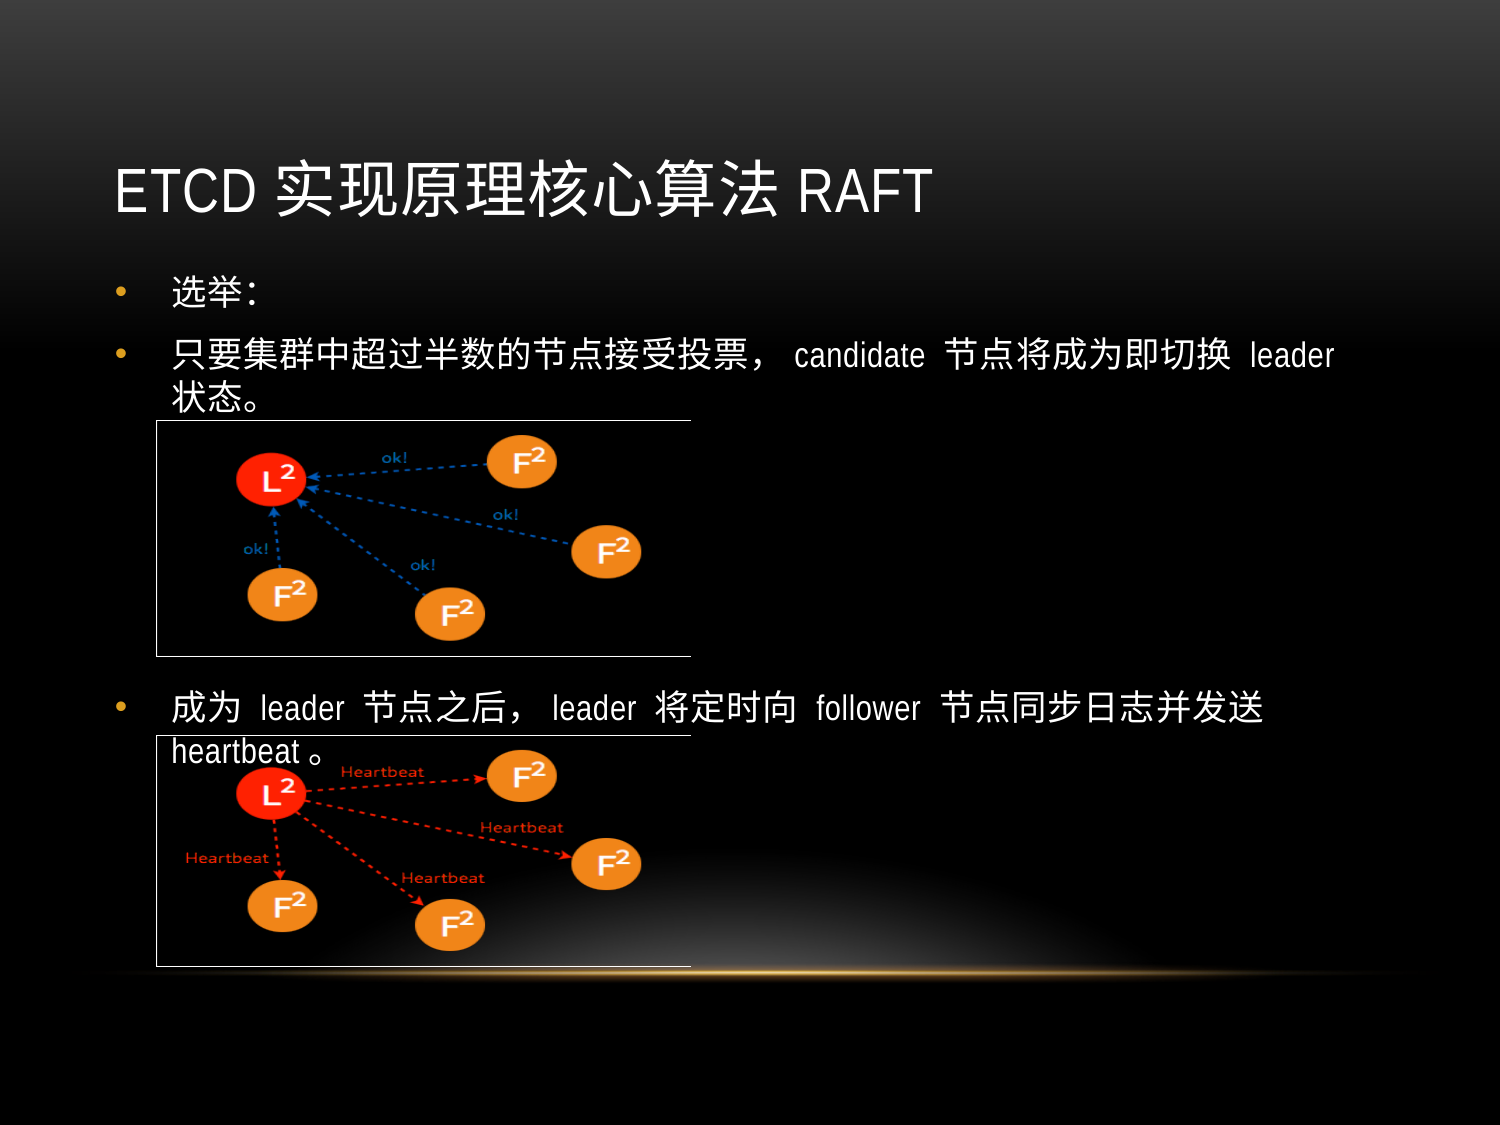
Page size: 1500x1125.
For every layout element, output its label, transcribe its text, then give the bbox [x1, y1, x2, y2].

title ETCD实现原理核心算法RAFT [99, 45, 1400, 233]
picture [0, 0, 1500, 1125]
list 选举： 只要集群中超过半数的节点接受投票，candidate 节点将成为即切换 leader 状态。 成为 leader 节点之后，leader 将定时向 follower 节点同步日志并发送 heartbeat。 [99, 262, 1400, 1047]
